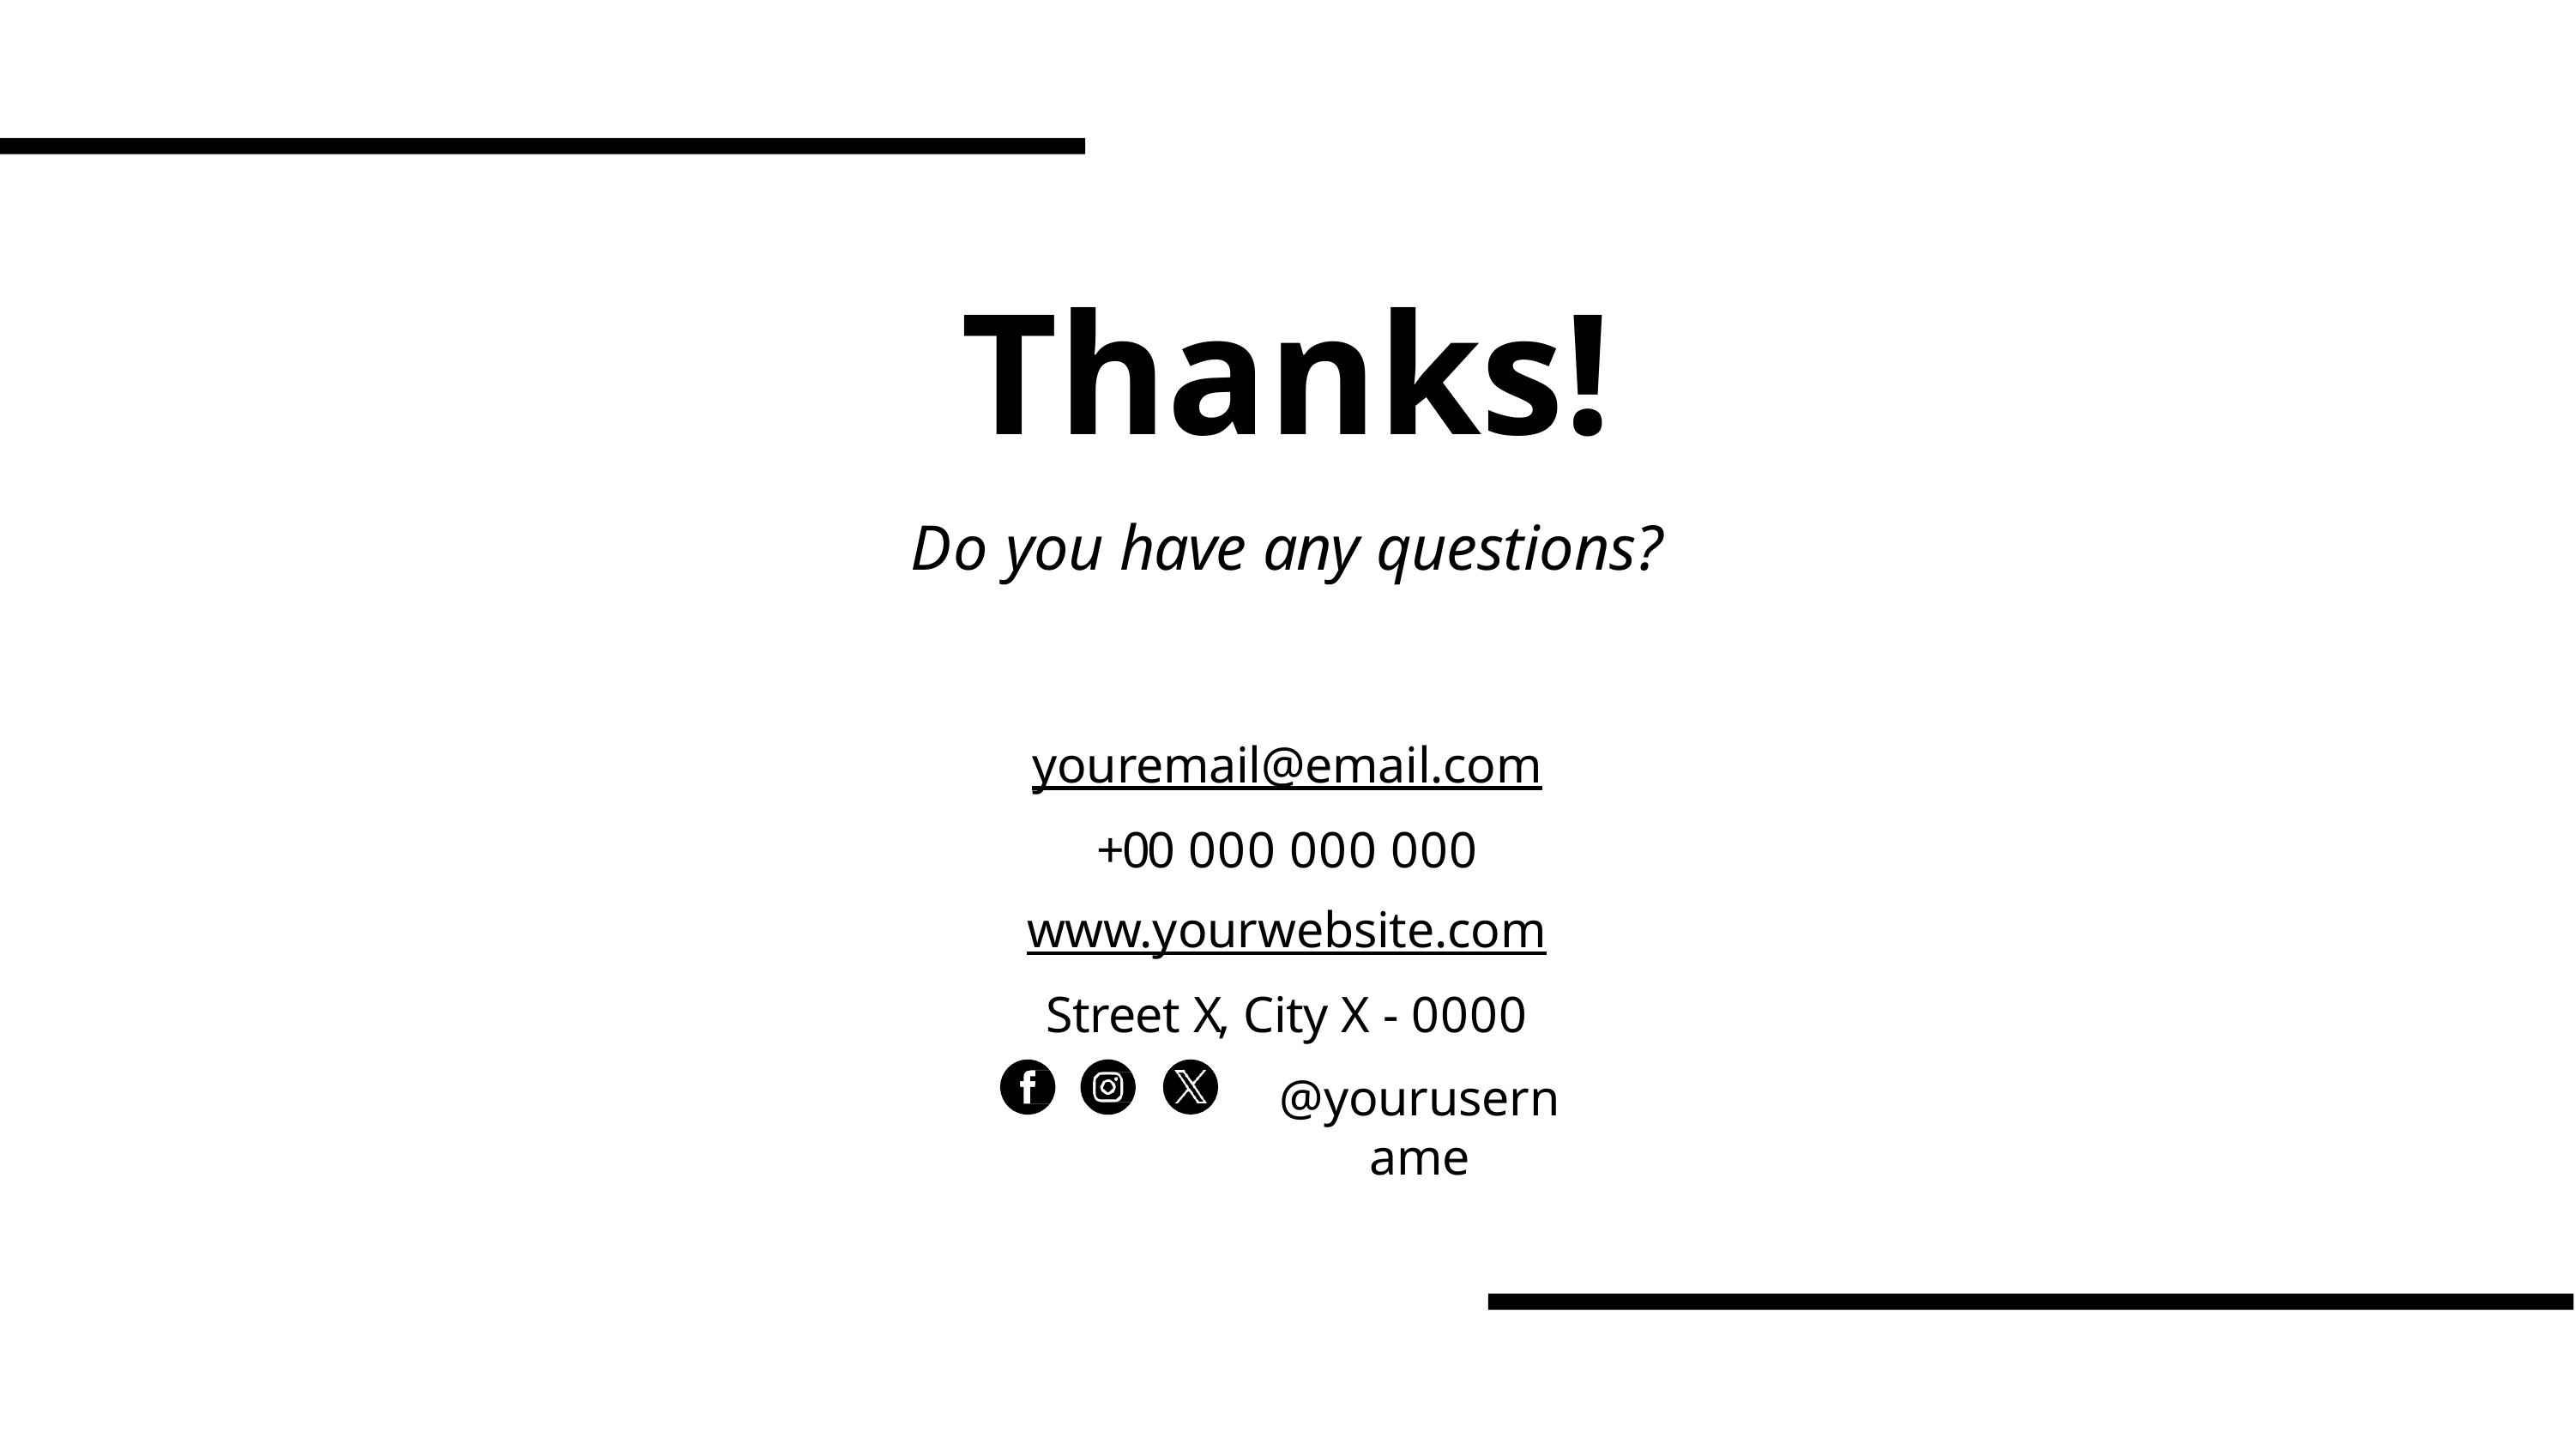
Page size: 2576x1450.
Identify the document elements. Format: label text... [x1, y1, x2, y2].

text_box youremail@email.com +00 000 000 000 www.yourwebsite.com Street X, City X - 0000 @yourusername [1002, 713, 1690, 1185]
text_box [1080, 1059, 1136, 1115]
text_box [1487, 1293, 2574, 1310]
text_box [999, 1059, 1056, 1115]
title Thanks! Do you have any questions? [857, 160, 1716, 583]
text_box [0, 137, 1086, 154]
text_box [1162, 1059, 1219, 1115]
